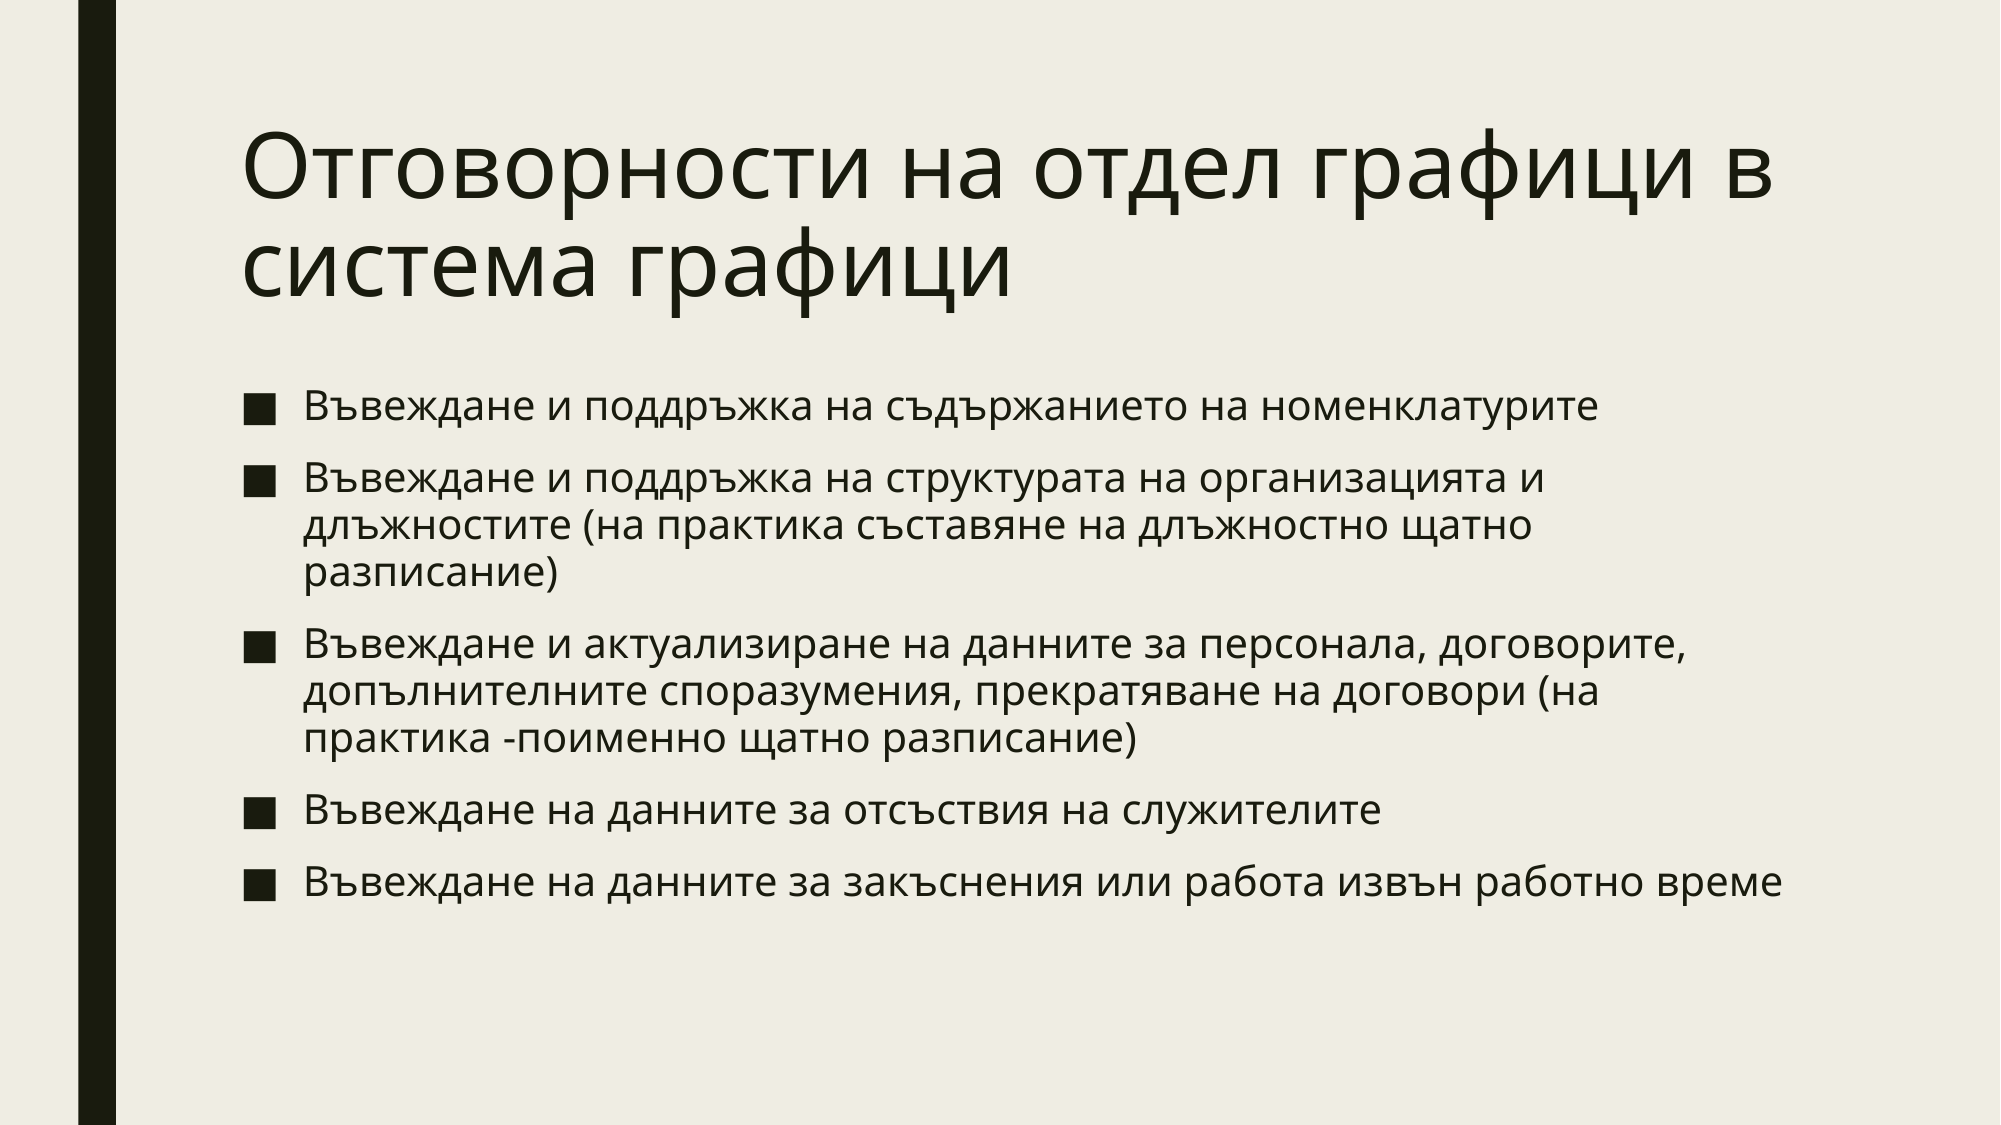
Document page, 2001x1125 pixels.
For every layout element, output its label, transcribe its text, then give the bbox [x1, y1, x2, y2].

title Отговорности на отдел графици в система графици [225, 112, 1800, 357]
list Въвеждане и поддръжка на съдържанието на номенклатурите Въвеждане и поддръжка на структурата на организацията и длъжностите (на практика съставяне на длъжностно щатно разписание) Въвеждане и актуализиране на данните за персонала, договорите, допълнителните споразумения, прекратяване на договори (на практика -поименно щатно разписание) Въвеждане на данните за отсъствия на служителите Въвеждане на данните за закъснения или работа извън работно време [225, 375, 1800, 963]
